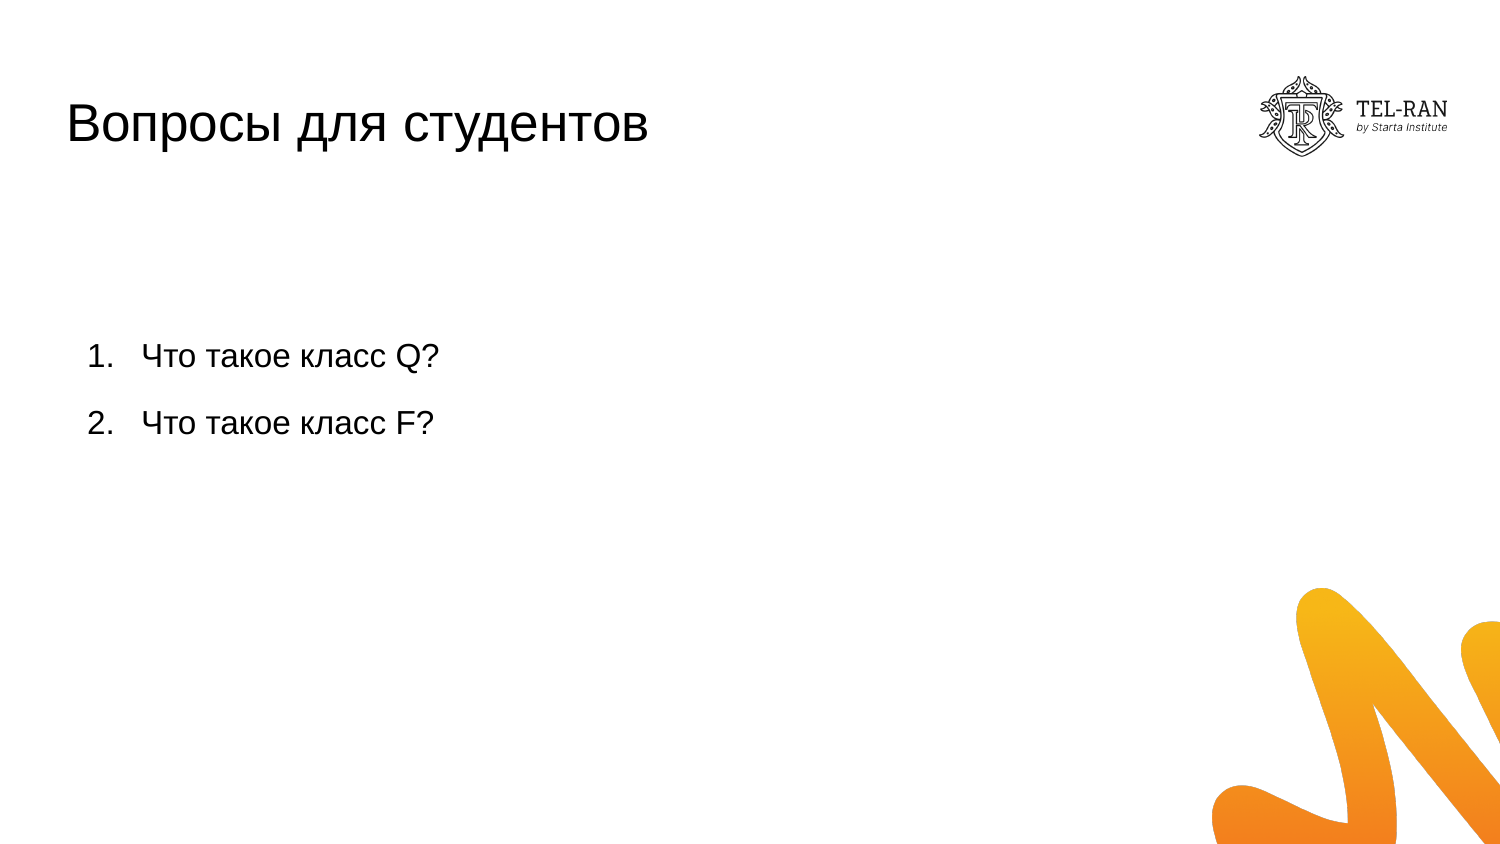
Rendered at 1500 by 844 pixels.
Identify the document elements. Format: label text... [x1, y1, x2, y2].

title Вопросы для студентов [51, 72, 1449, 167]
list Что такое класс Q? Что такое класс F? [51, 313, 1289, 768]
picture [1152, 588, 1500, 844]
picture [1259, 76, 1447, 157]
